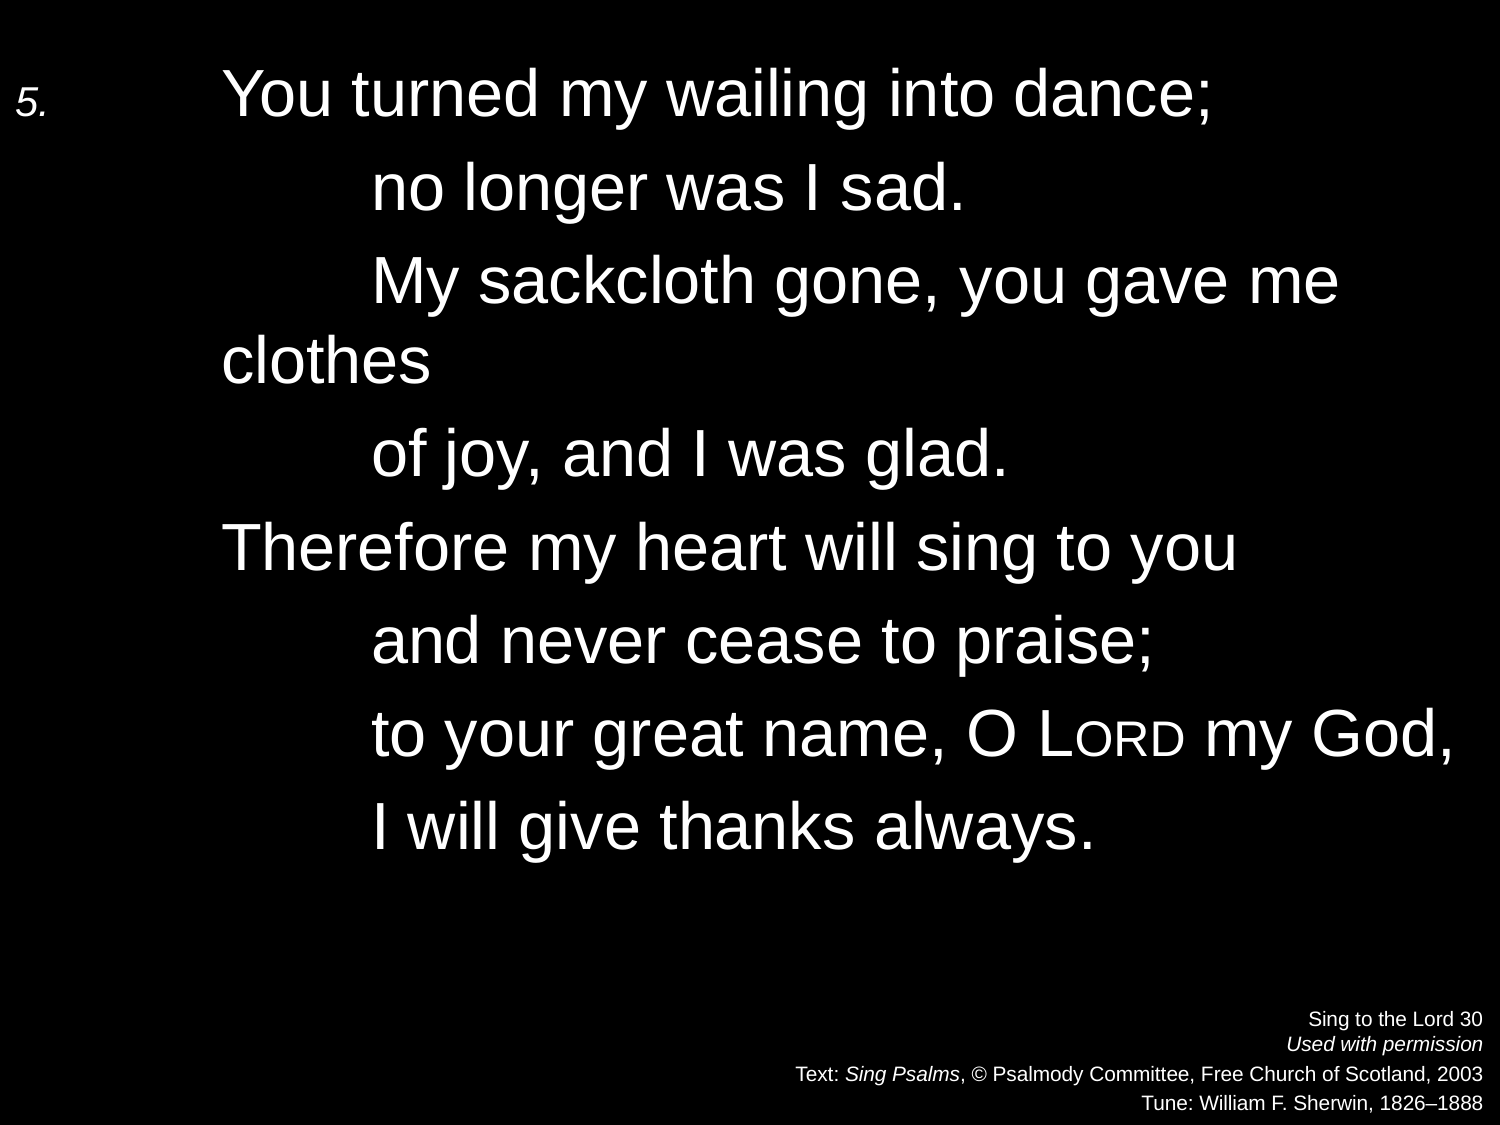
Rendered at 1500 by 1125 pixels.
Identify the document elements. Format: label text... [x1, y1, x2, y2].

list 5. You turned my wailing into dance; no longer was I sad. My sackcloth gone, you gave me clothes of joy, and I was glad. Therefore my heart will sing to you and never cease to praise; to your great name, O Lord my God, I will give thanks always. [0, 42, 1500, 1047]
text_box Sing to the Lord 30 Used with permission Text: Sing Psalms, © Psalmody Committee, Free Church of Scotland, 2003 Tune: William F. Sherwin, 1826–1888 [0, 998, 1498, 1122]
